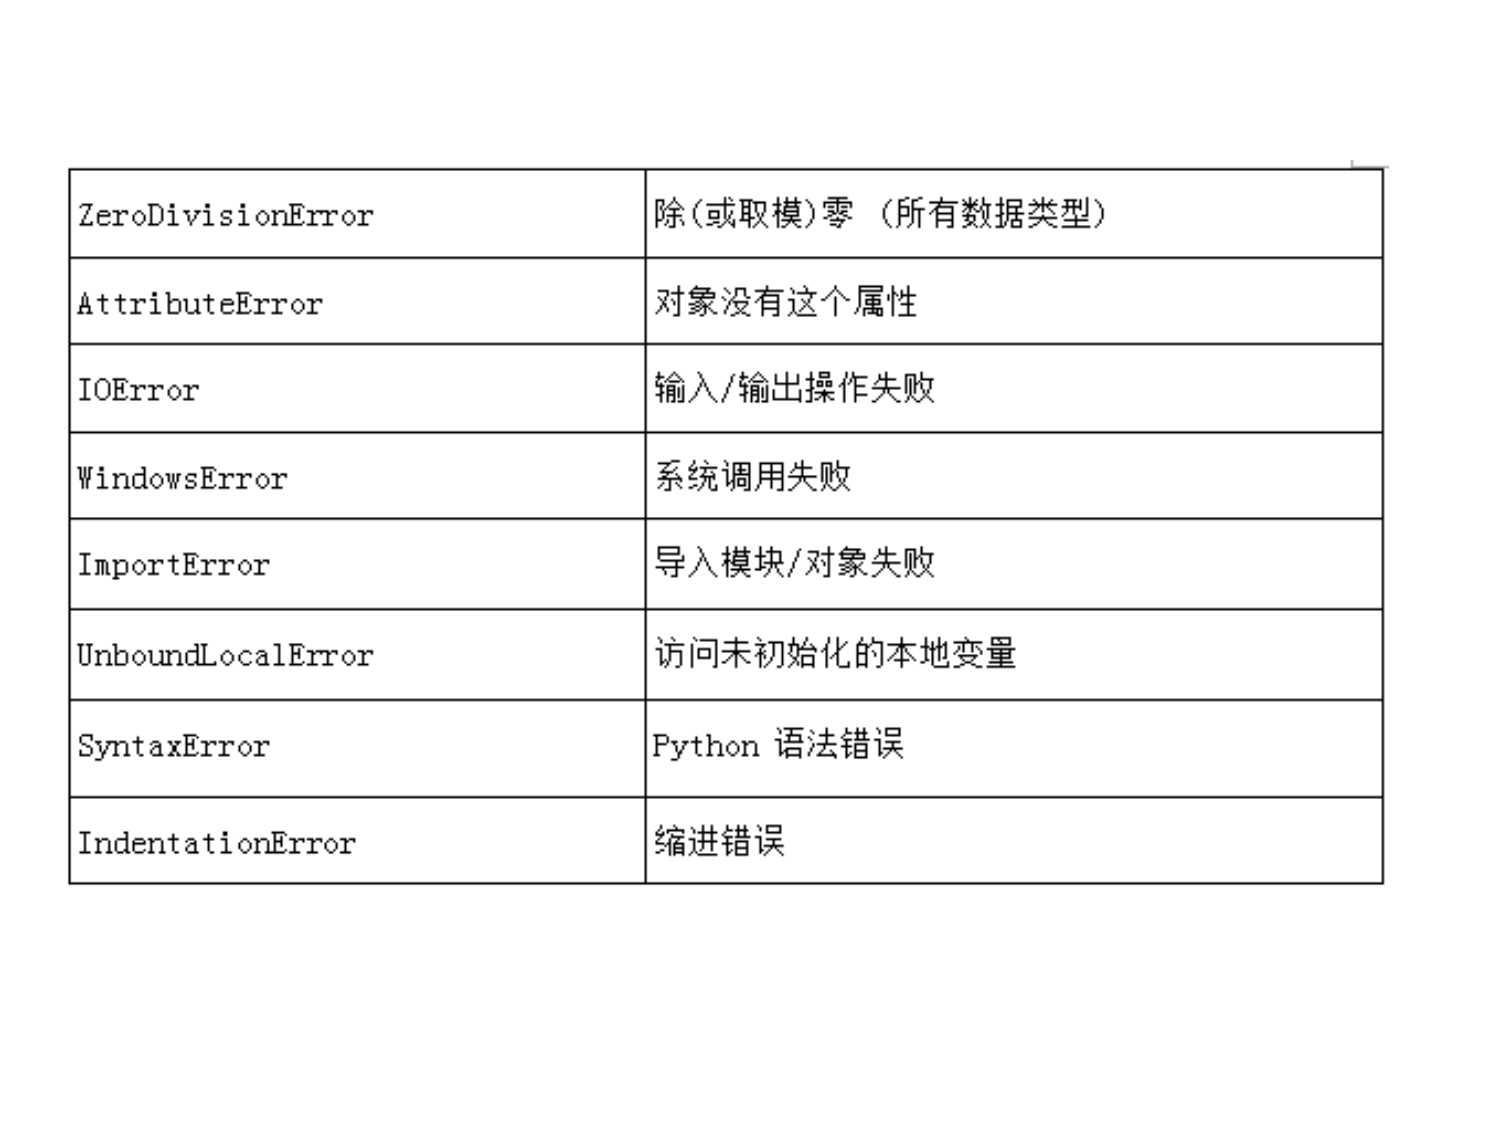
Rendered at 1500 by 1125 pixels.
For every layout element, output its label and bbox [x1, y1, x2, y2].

list [58, 160, 1389, 894]
